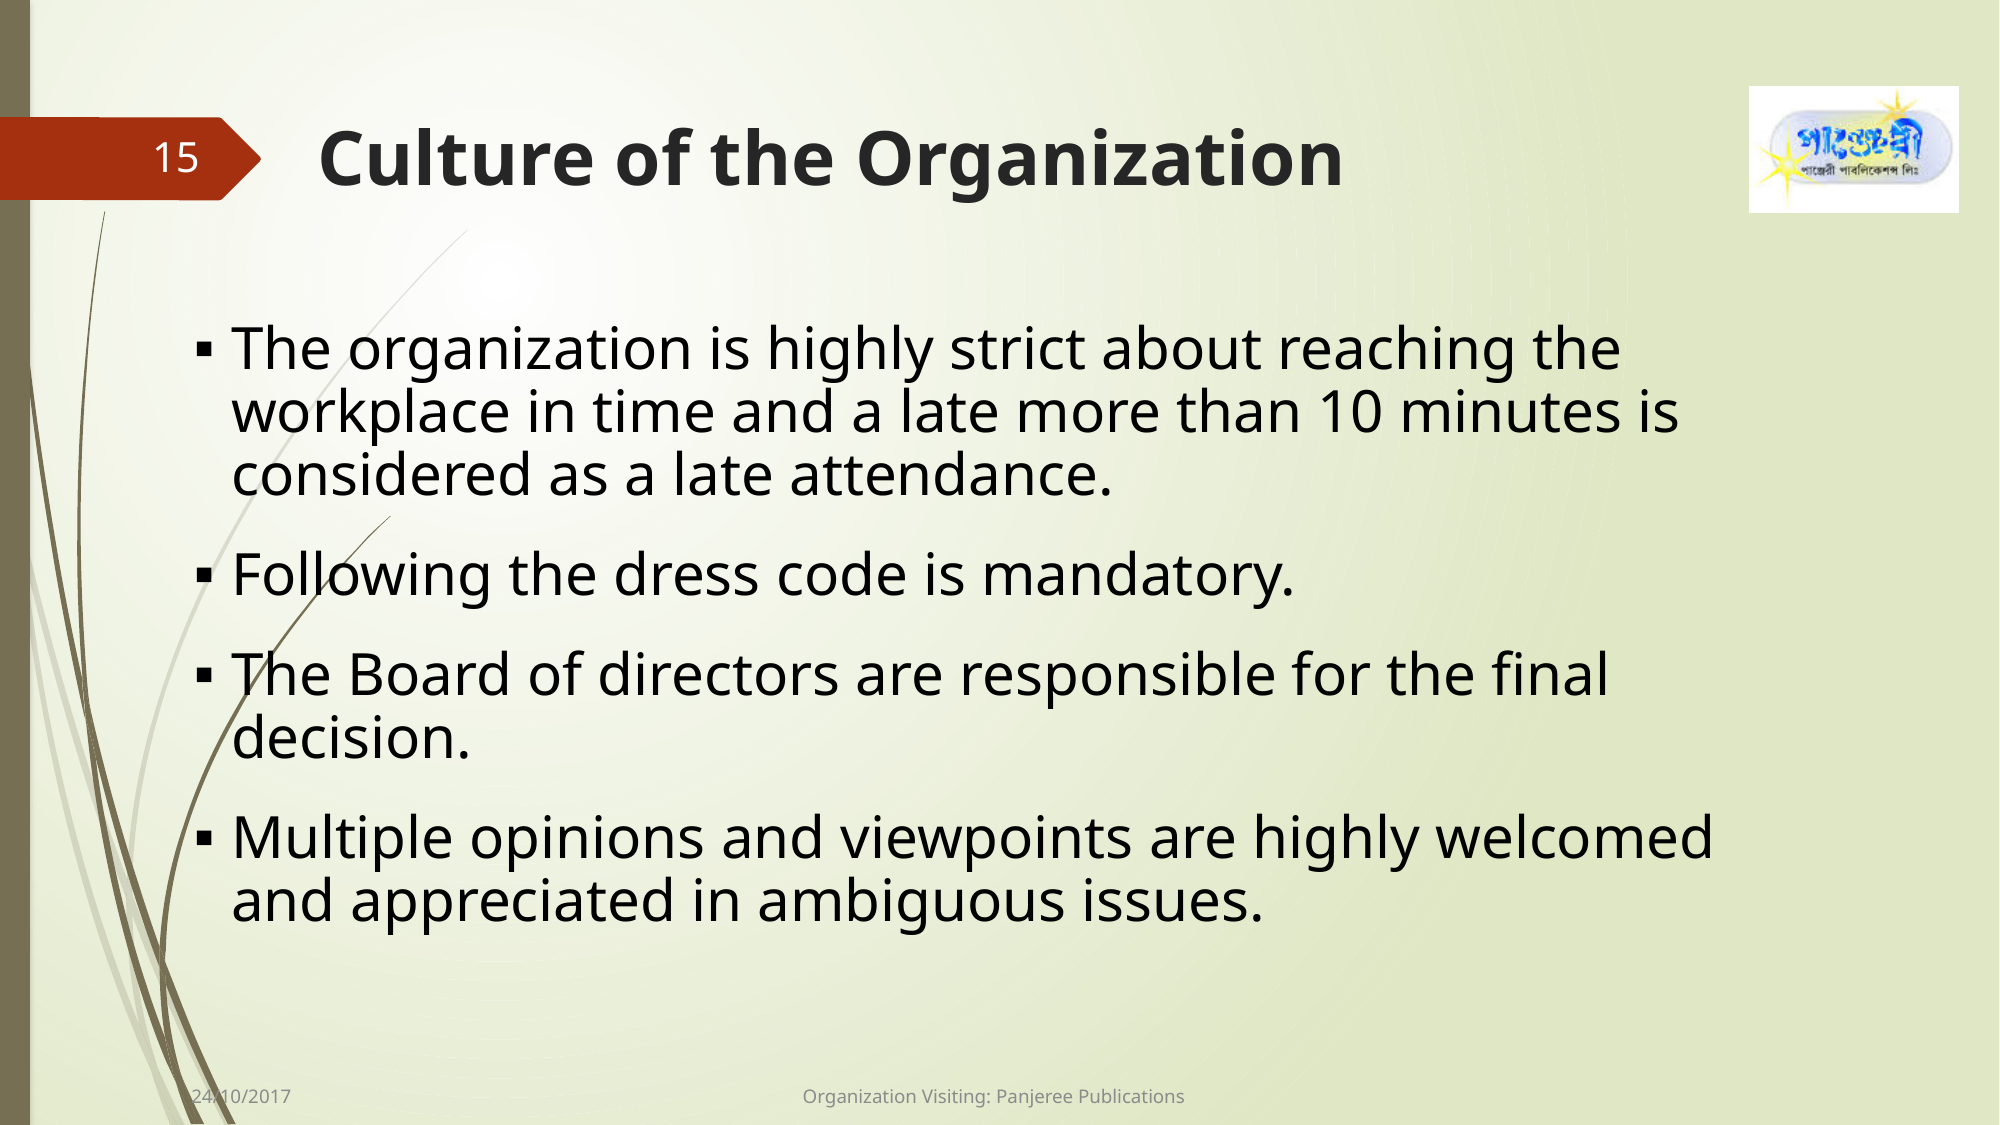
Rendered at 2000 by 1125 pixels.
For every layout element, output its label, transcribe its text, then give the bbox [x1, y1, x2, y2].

text_box The organization is highly strict about reaching the workplace in time and a late more than 10 minutes is considered as a late attendance. Following the dress code is mandatory. The Board of directors are responsible for the final decision. Multiple opinions and viewpoints are highly welcomed and appreciated in ambiguous issues. [178, 311, 1750, 1012]
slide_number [31, 1069, 307, 1122]
footer Organization Visiting: Panjeree Publications [787, 1069, 1750, 1122]
slide_number 15 [87, 129, 216, 190]
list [1749, 86, 1959, 213]
title Culture of the Organization [302, 102, 1803, 283]
